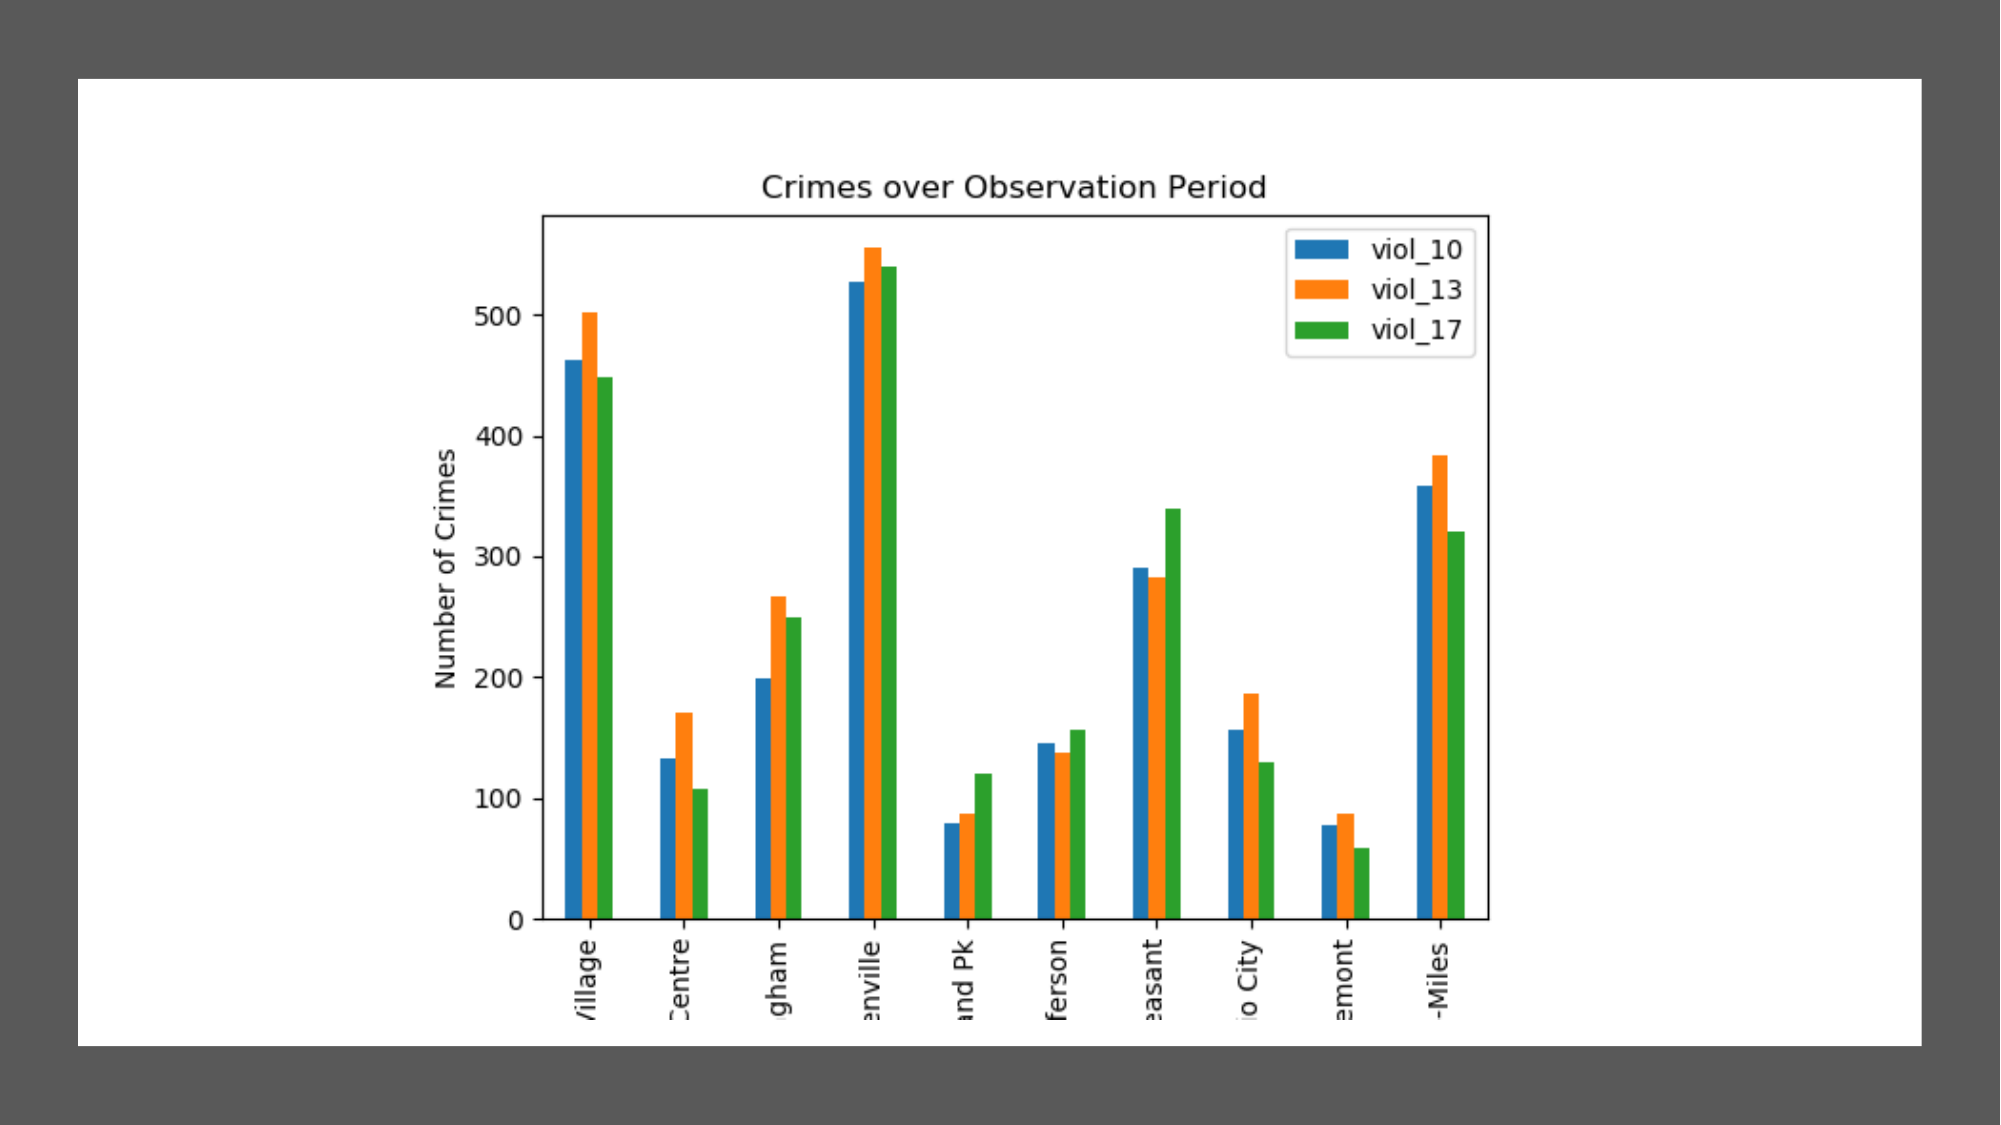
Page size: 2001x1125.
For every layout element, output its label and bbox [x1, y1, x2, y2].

list [390, 105, 1610, 1020]
text_box [0, 0, 2000, 1125]
text_box [77, 78, 1923, 1047]
